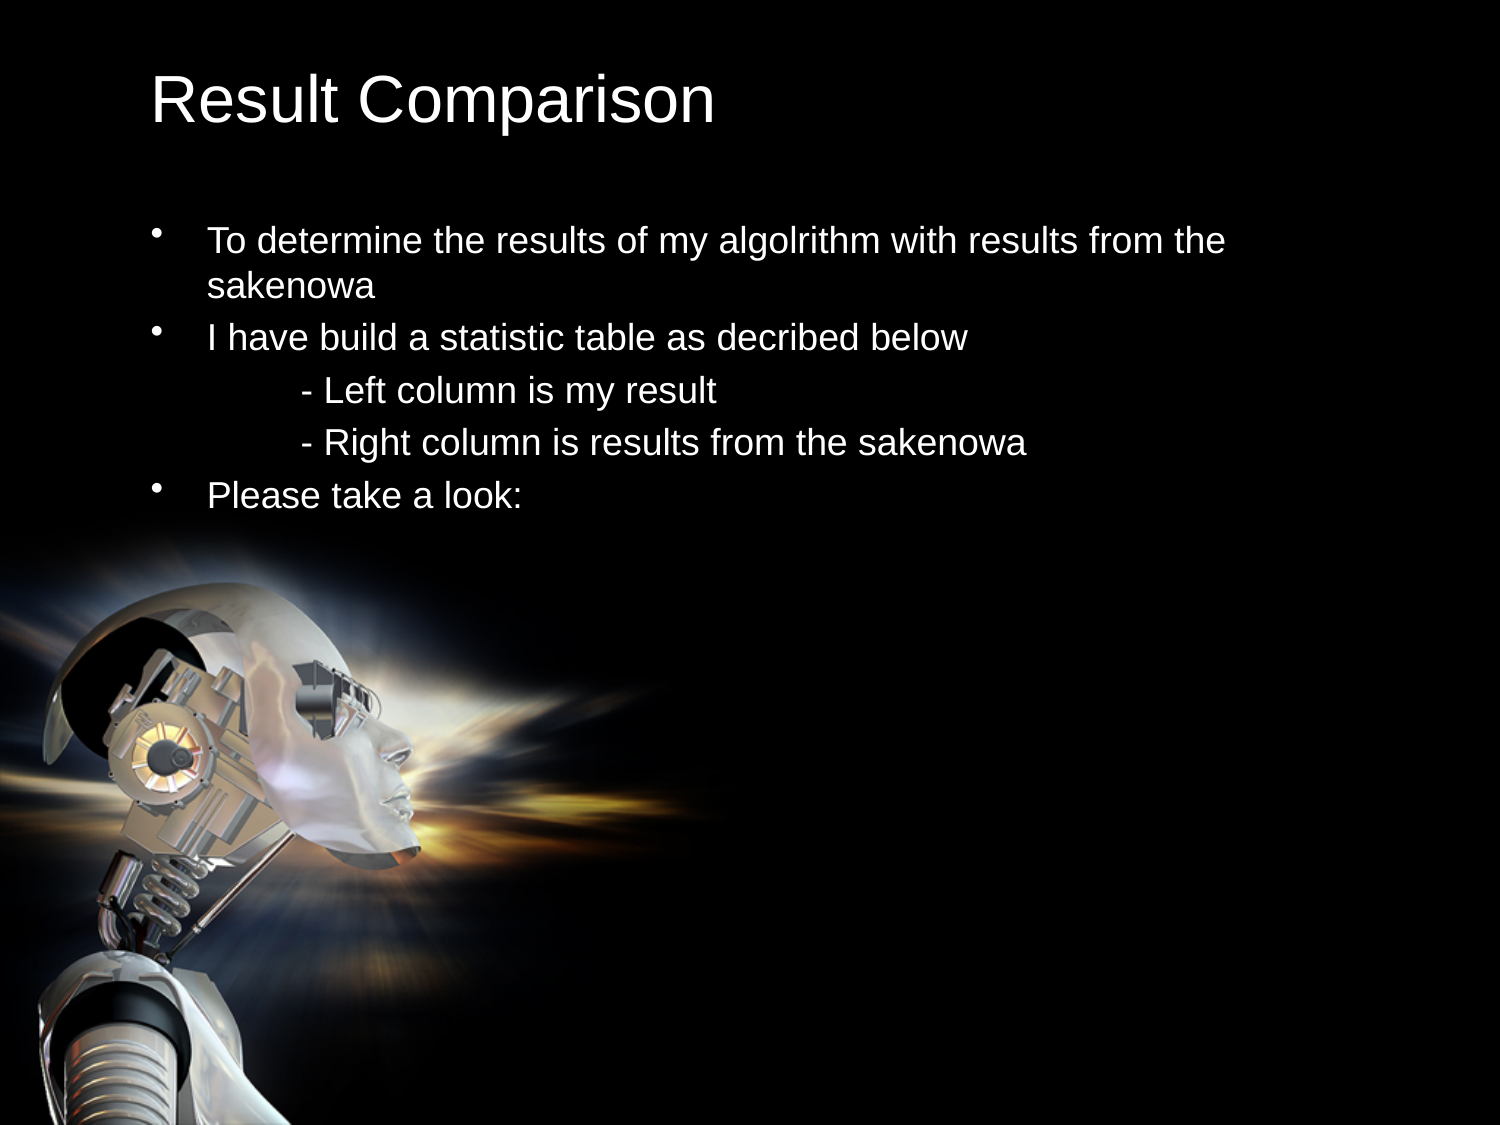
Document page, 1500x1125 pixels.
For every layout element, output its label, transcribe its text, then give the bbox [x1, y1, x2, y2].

picture [0, 0, 1500, 1125]
title Result Comparison [135, 54, 1388, 138]
list To determine the results of my algolrithm with results from the sakenowa I have build a statistic table as decribed below - Left column is my result - Right column is results from the sakenowa Please take a look: [135, 208, 1364, 1011]
